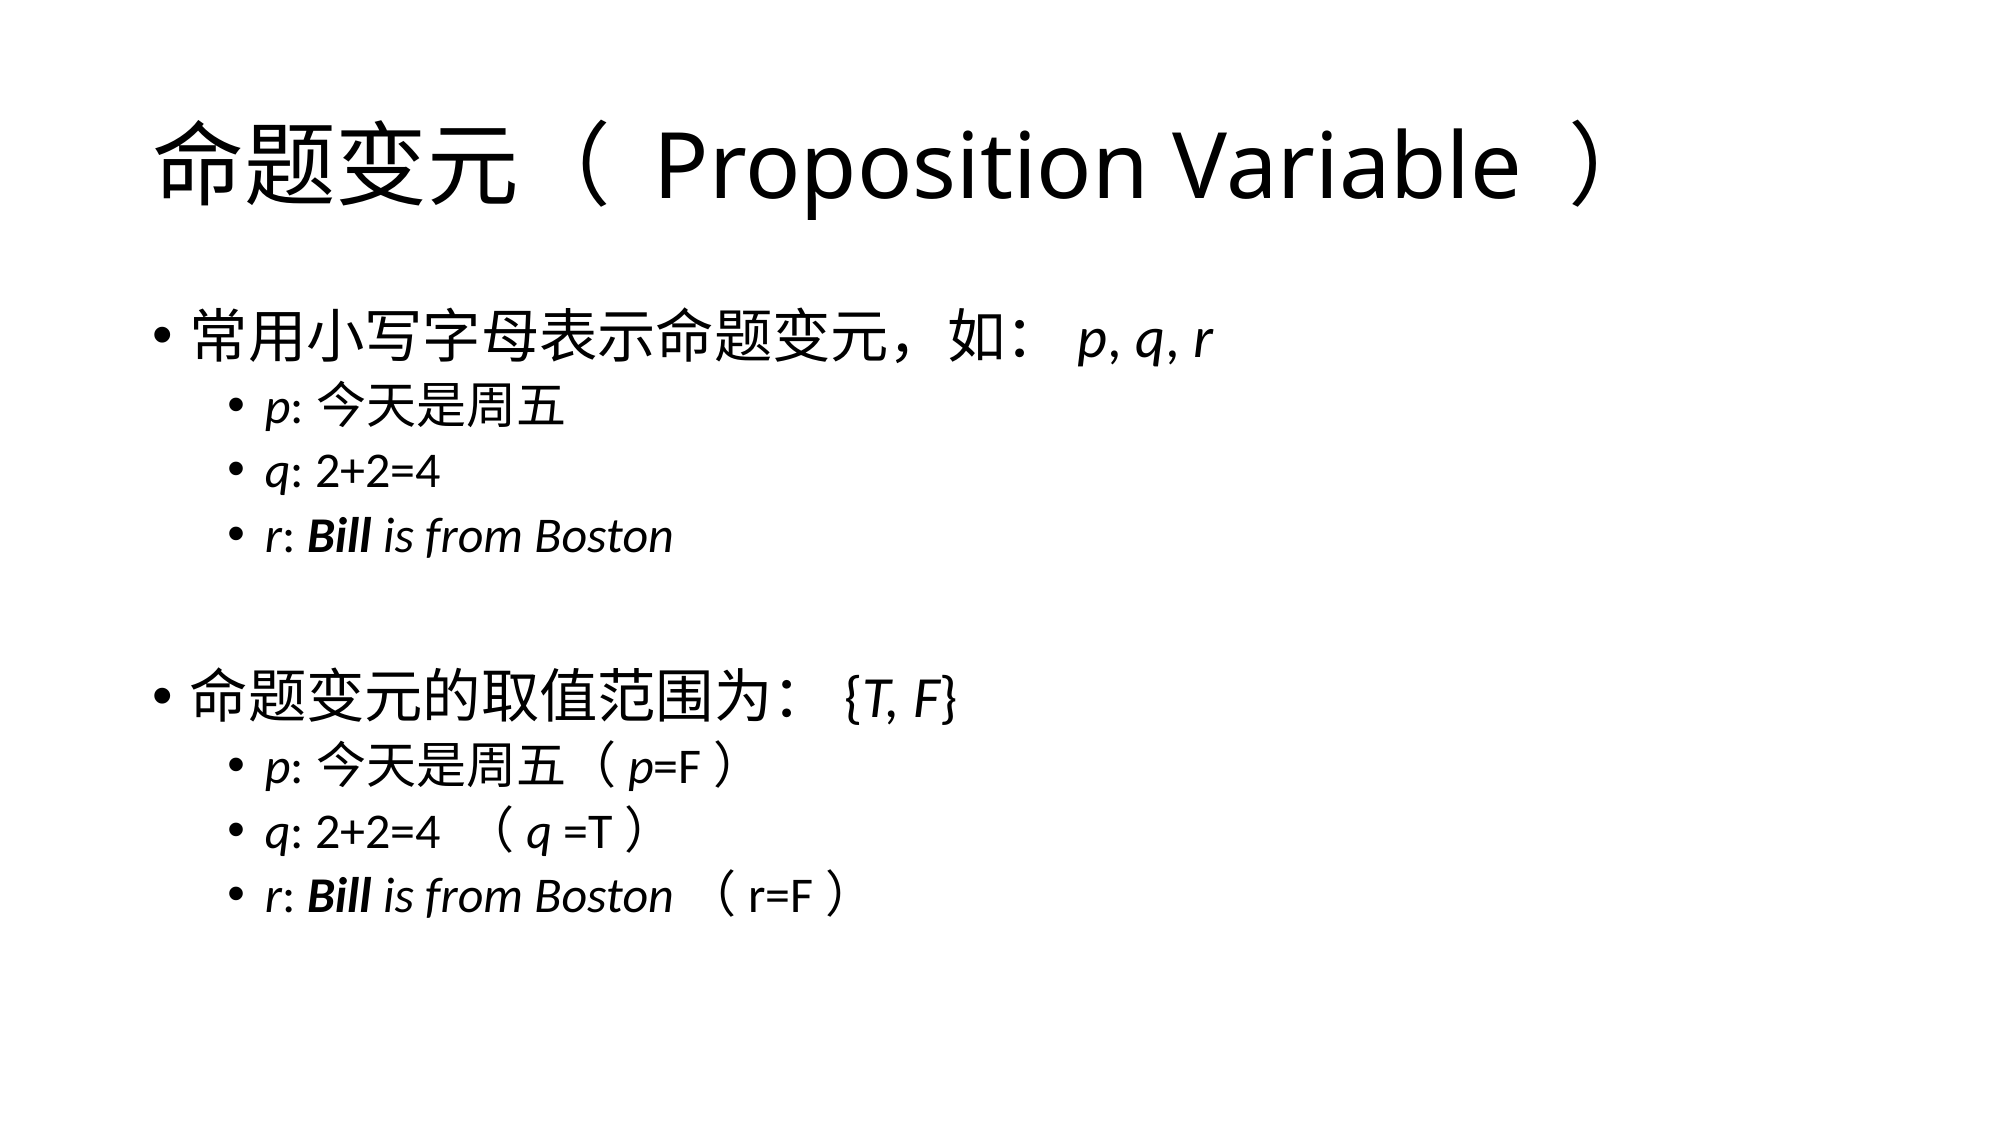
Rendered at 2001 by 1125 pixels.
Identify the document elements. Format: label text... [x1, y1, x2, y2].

title 命题变元（ Proposition Variable ） [137, 59, 1863, 278]
list 常用小写字母表示命题变元，如：p, q, r p:今天是周五 q: 2+2=4 r: Bill is from Boston 命题变元的取值范围为：{T, F} p:今天是周五（p=F） q: 2+2=4 （q =T） r: Bill is from Boston（r=F） [137, 299, 1795, 1014]
